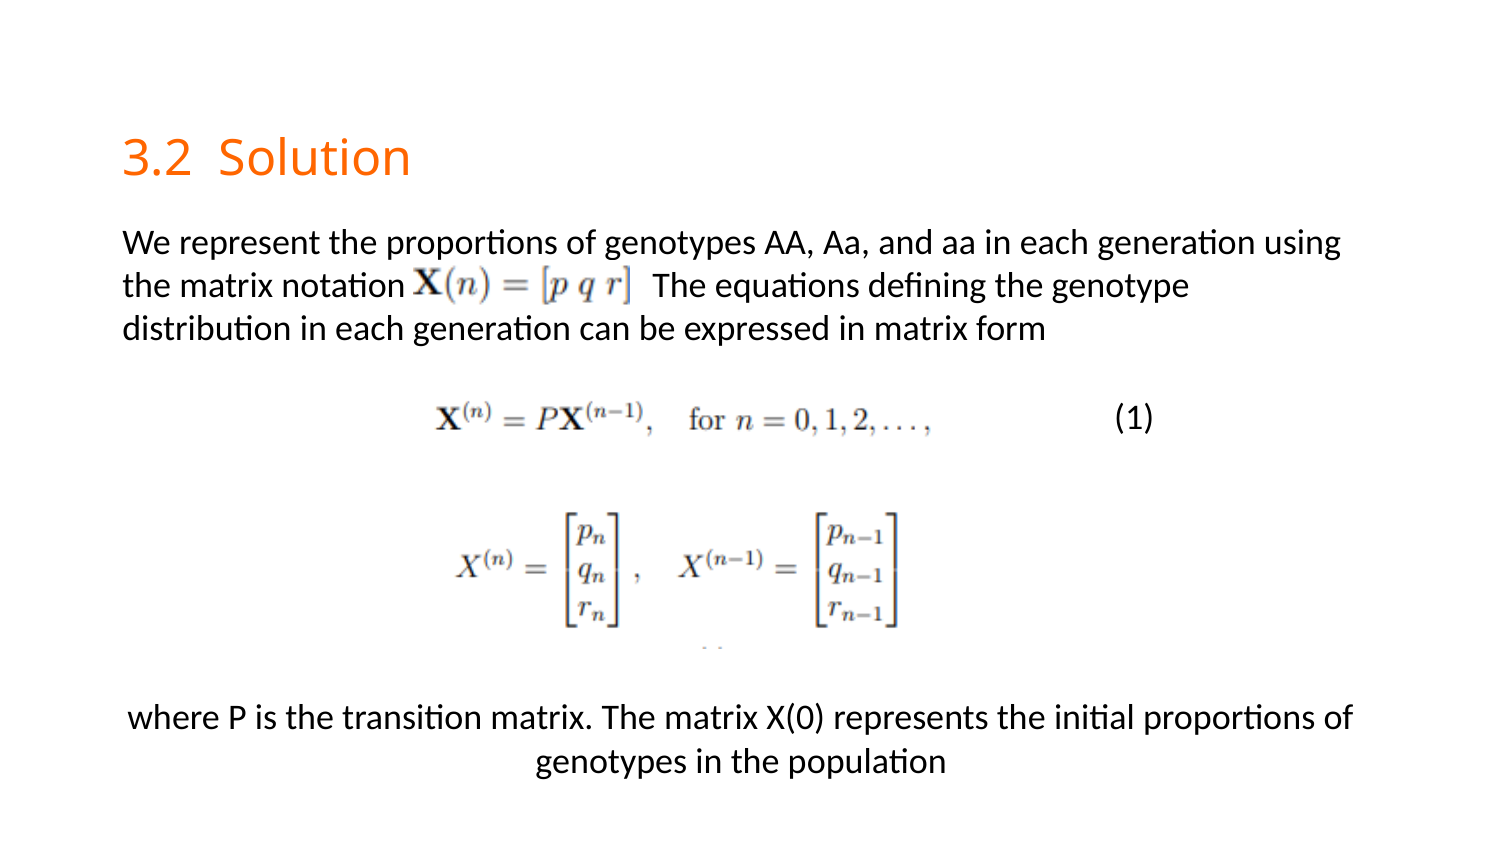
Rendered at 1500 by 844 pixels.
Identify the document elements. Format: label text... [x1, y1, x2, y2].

text_box where P is the transition matrix. The matrix X(0) represents the initial proportions of genotypes in the population [107, 686, 1376, 788]
picture [413, 490, 948, 649]
text_box 3.2 Solution [107, 118, 640, 194]
picture [413, 260, 630, 307]
picture [416, 391, 948, 453]
text_box We represent the proportions of genotypes AA, Aa, and aa in each generation using the matrix notation The equations defining the genotype distribution in each generation can be expressed in matrix form [107, 211, 1376, 356]
text_box (1) [1099, 385, 1376, 444]
